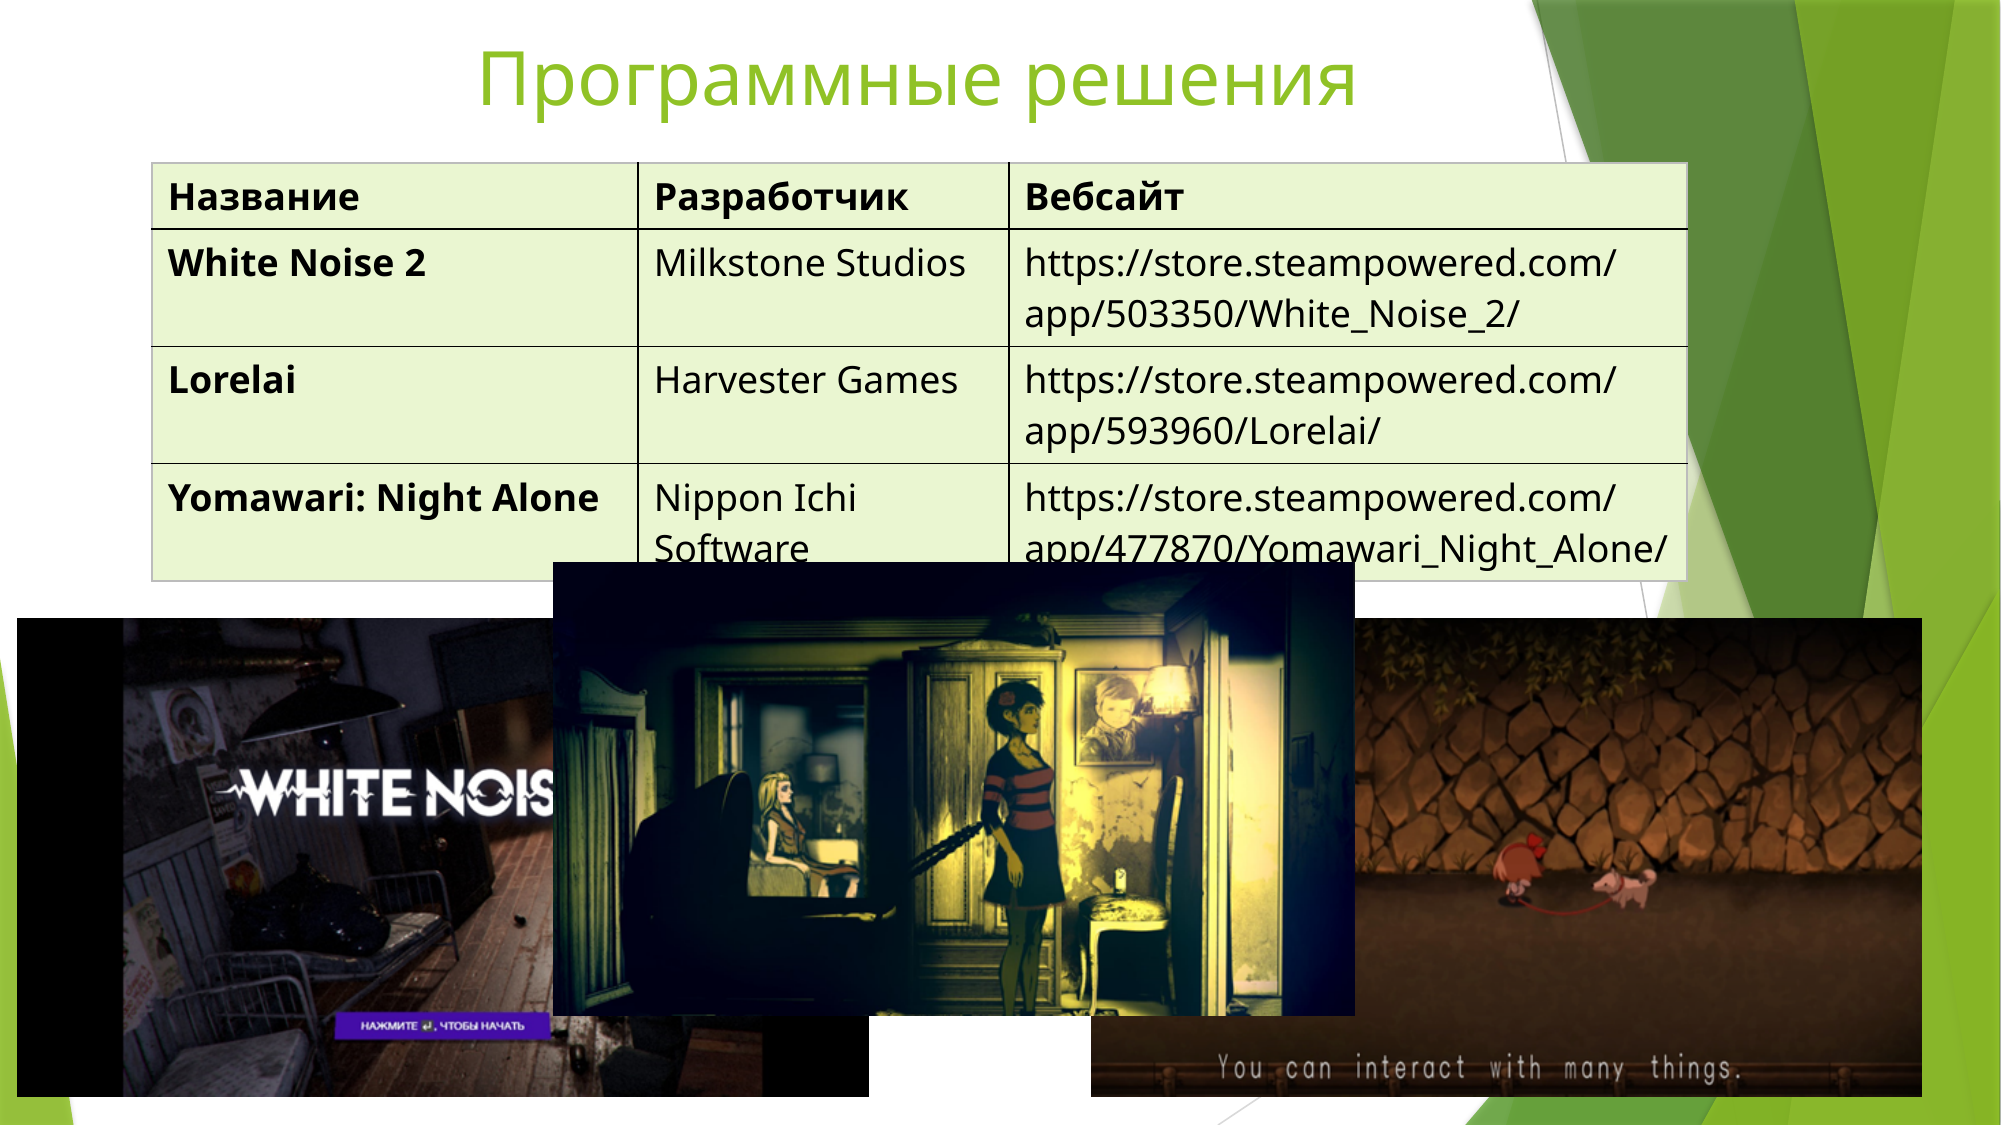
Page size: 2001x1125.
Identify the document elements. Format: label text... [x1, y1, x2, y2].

table_cell Yomawari: Night Alone [153, 464, 637, 580]
table_header Название [153, 164, 637, 228]
table_cell https://store.steampowered.com/app/593960/Lorelai/ [1010, 347, 1686, 463]
table_cell https://store.steampowered.com/app/503350/White_Noise_2/ [1010, 230, 1686, 346]
table_cell White Noise 2 [153, 230, 637, 346]
table_cell Nippon Ichi Software [639, 464, 1008, 561]
title Программные решения [461, 23, 1872, 240]
table_header Вебсайт [1010, 164, 1686, 228]
picture [16, 561, 1922, 1098]
table_cell Harvester Games [639, 347, 1008, 463]
table_header Разработчик [639, 164, 1008, 228]
table_cell Milkstone Studios [639, 230, 1008, 346]
table_cell Lorelai [153, 347, 637, 463]
table_cell https://store.steampowered.com/app/477870/Yomawari_Night_Alone/ [1010, 464, 1686, 580]
